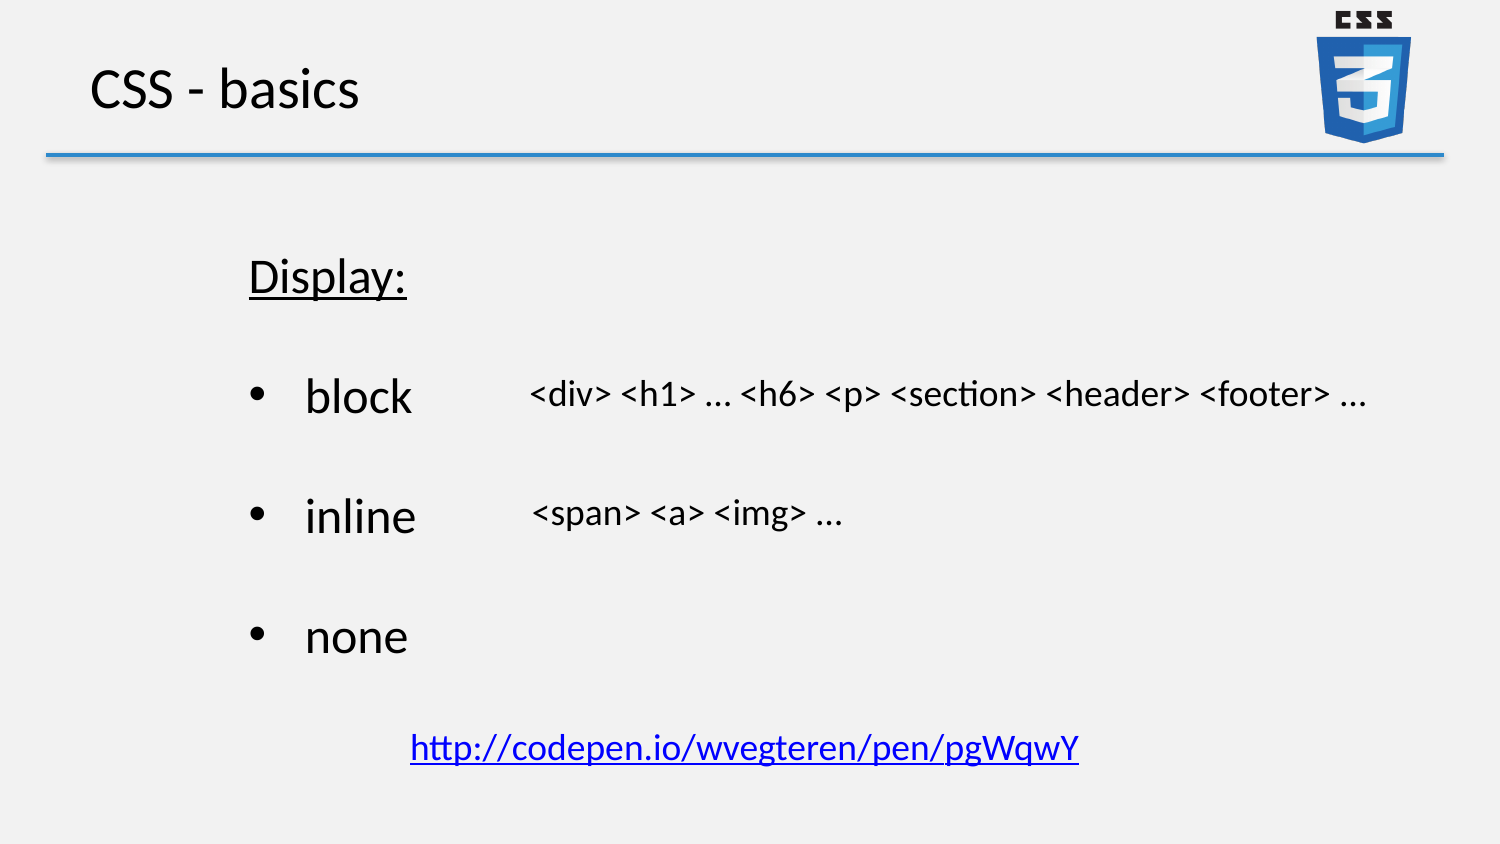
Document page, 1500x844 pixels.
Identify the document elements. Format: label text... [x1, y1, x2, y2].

picture [1284, 0, 1439, 154]
title CSS - basics [75, 14, 1279, 151]
text_box http://codepen.io/wvegteren/pen/pgWqwY [395, 715, 1094, 776]
text_box <span> <a> <img> … [517, 481, 858, 541]
text_box <div> <h1> … <h6> <p> <section> <header> <footer> … [514, 361, 1387, 422]
text_box Display: block inline none [233, 236, 730, 671]
